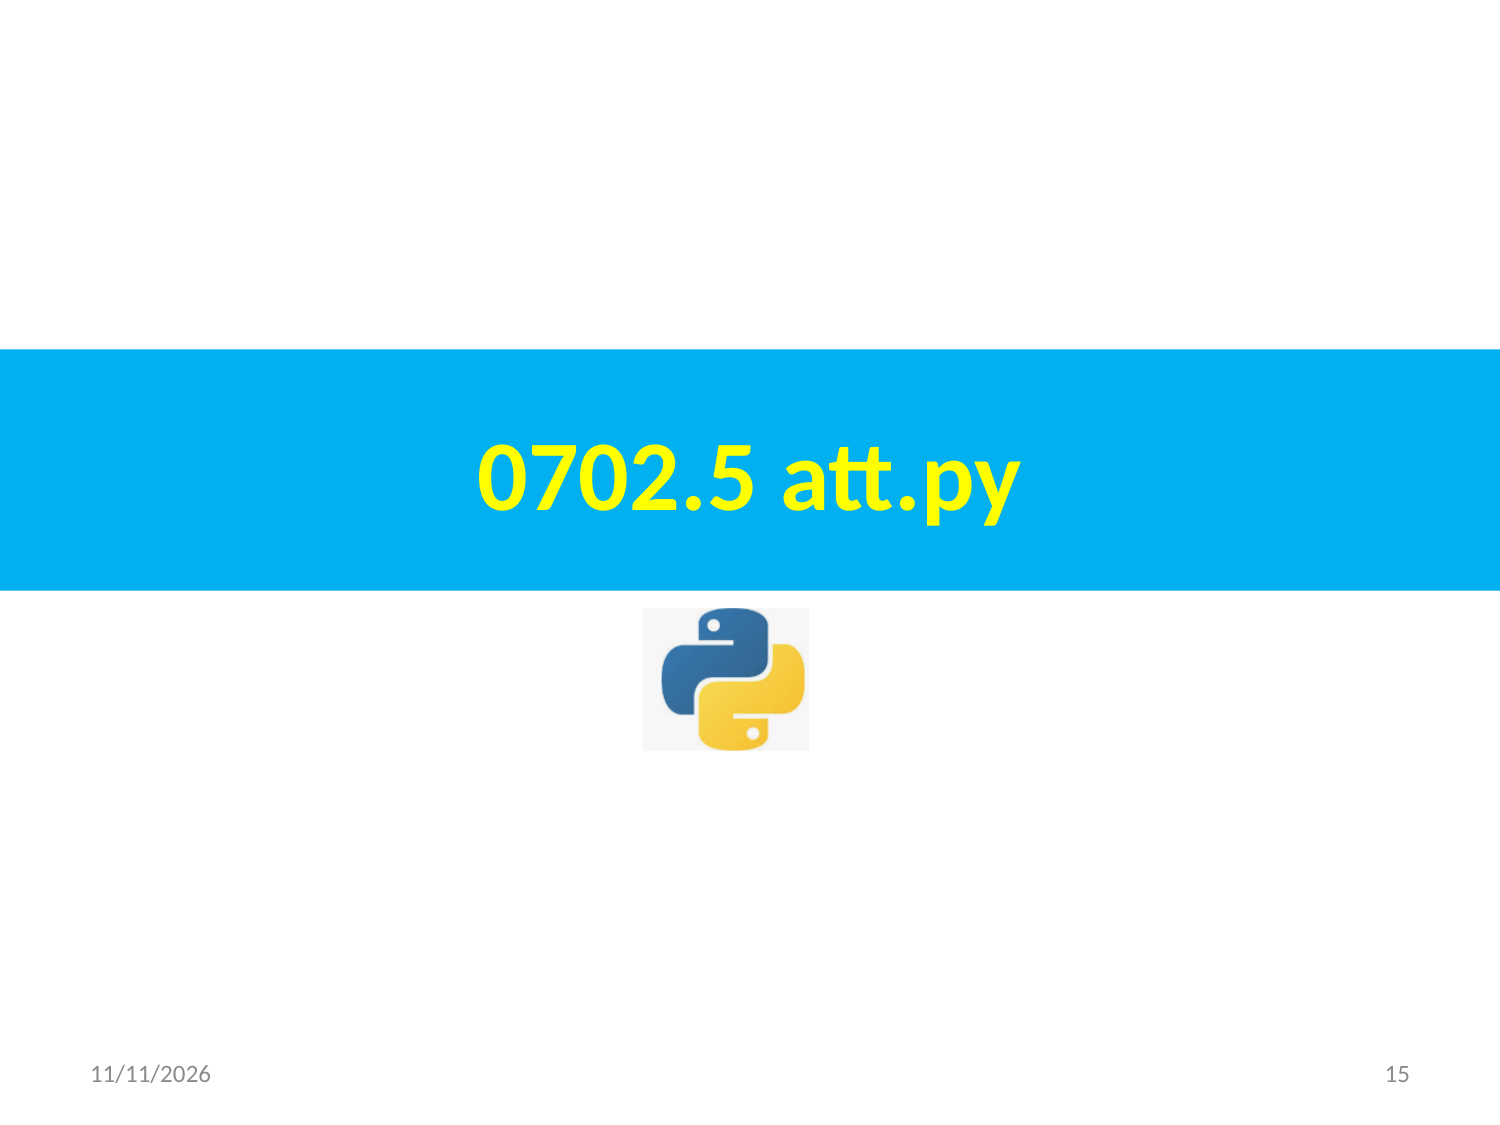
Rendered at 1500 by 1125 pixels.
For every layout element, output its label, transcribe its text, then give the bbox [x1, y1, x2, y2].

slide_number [75, 1042, 425, 1103]
picture [643, 606, 809, 752]
slide_number 15 [1074, 1042, 1425, 1103]
title 0702.5 att.py [0, 349, 1500, 591]
